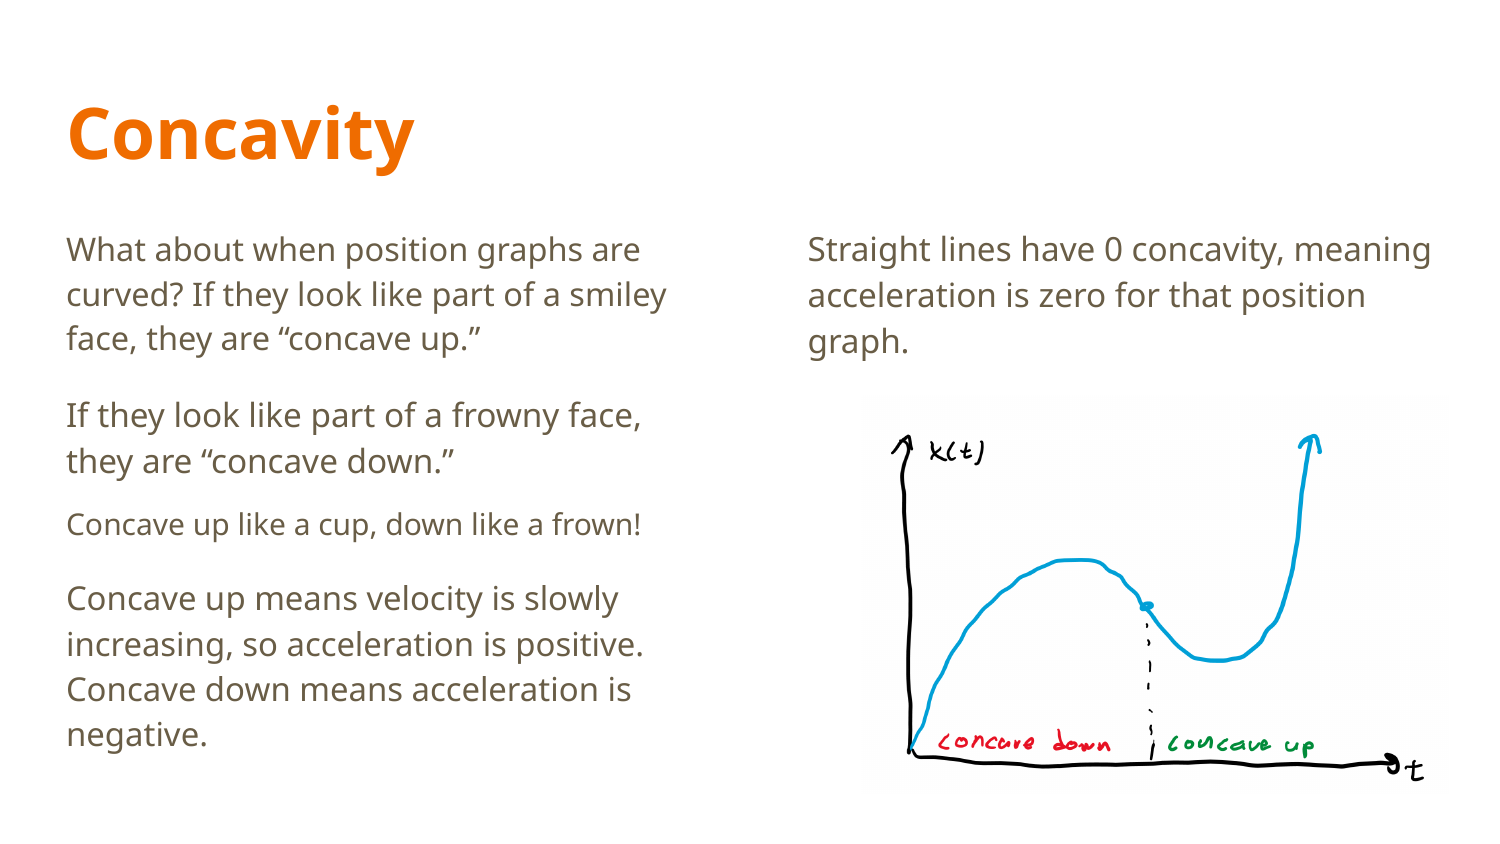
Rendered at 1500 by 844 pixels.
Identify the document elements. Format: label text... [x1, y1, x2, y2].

picture [861, 394, 1450, 794]
list If they look like part of a frowny face, they are “concave down.” [51, 373, 708, 485]
title Concavity [51, 72, 1449, 189]
list Concave up means velocity is slowly increasing, so acceleration is positive. Concave down means acceleration is negative. [51, 556, 708, 769]
list What about when position graphs are curved? If they look like part of a smiley face, they are “concave up.” [51, 207, 708, 373]
list Concave up like a cup, down like a frown! [51, 485, 730, 557]
list Straight lines have 0 concavity, meaning acceleration is zero for that position graph. [792, 207, 1449, 396]
